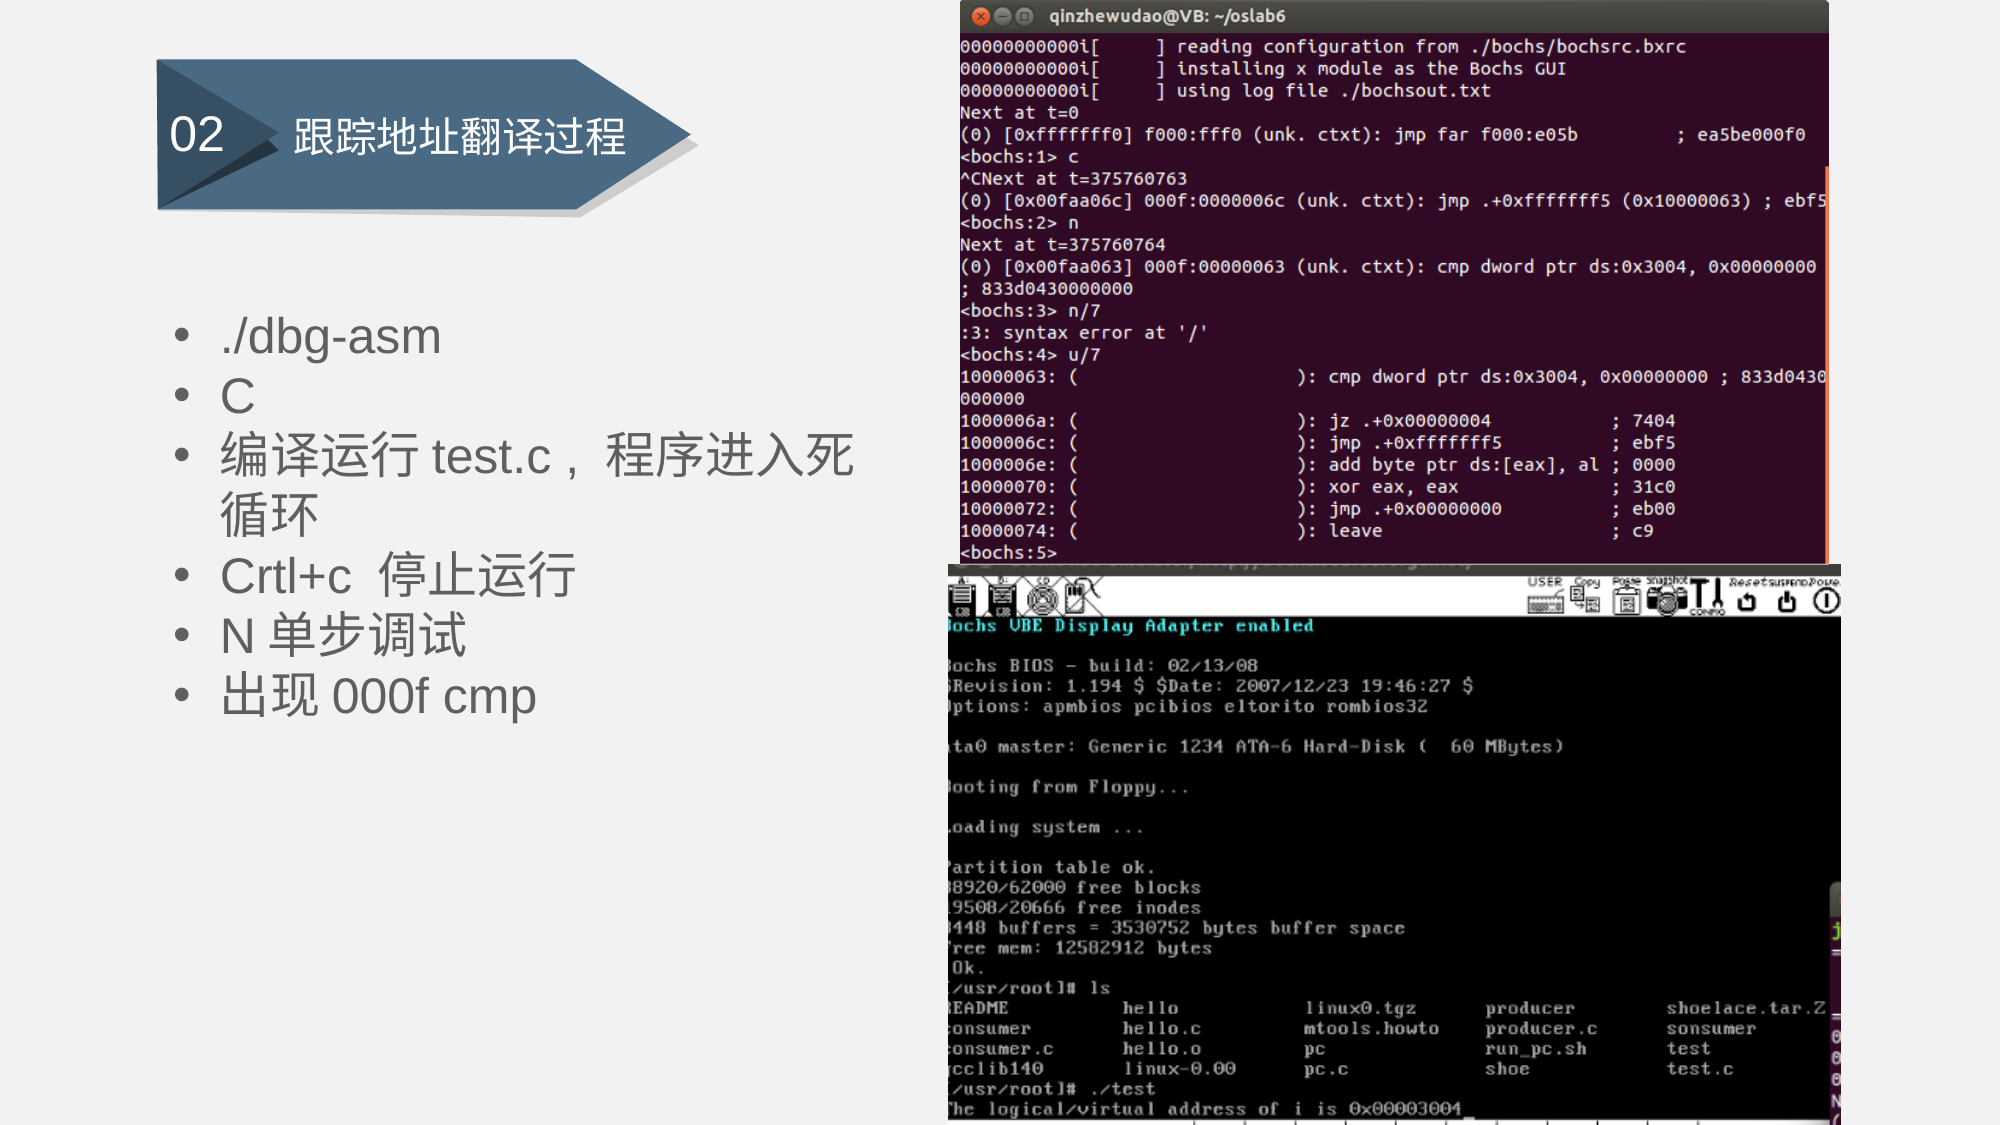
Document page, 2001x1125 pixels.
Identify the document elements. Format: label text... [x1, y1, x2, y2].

text_box ./dbg-asm C 编译运行test.c , 程序进入死循环 Crtl+c 停止运行 N单步调试 出现000f cmp [158, 296, 911, 777]
picture [948, 0, 1841, 1125]
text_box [156, 59, 699, 218]
